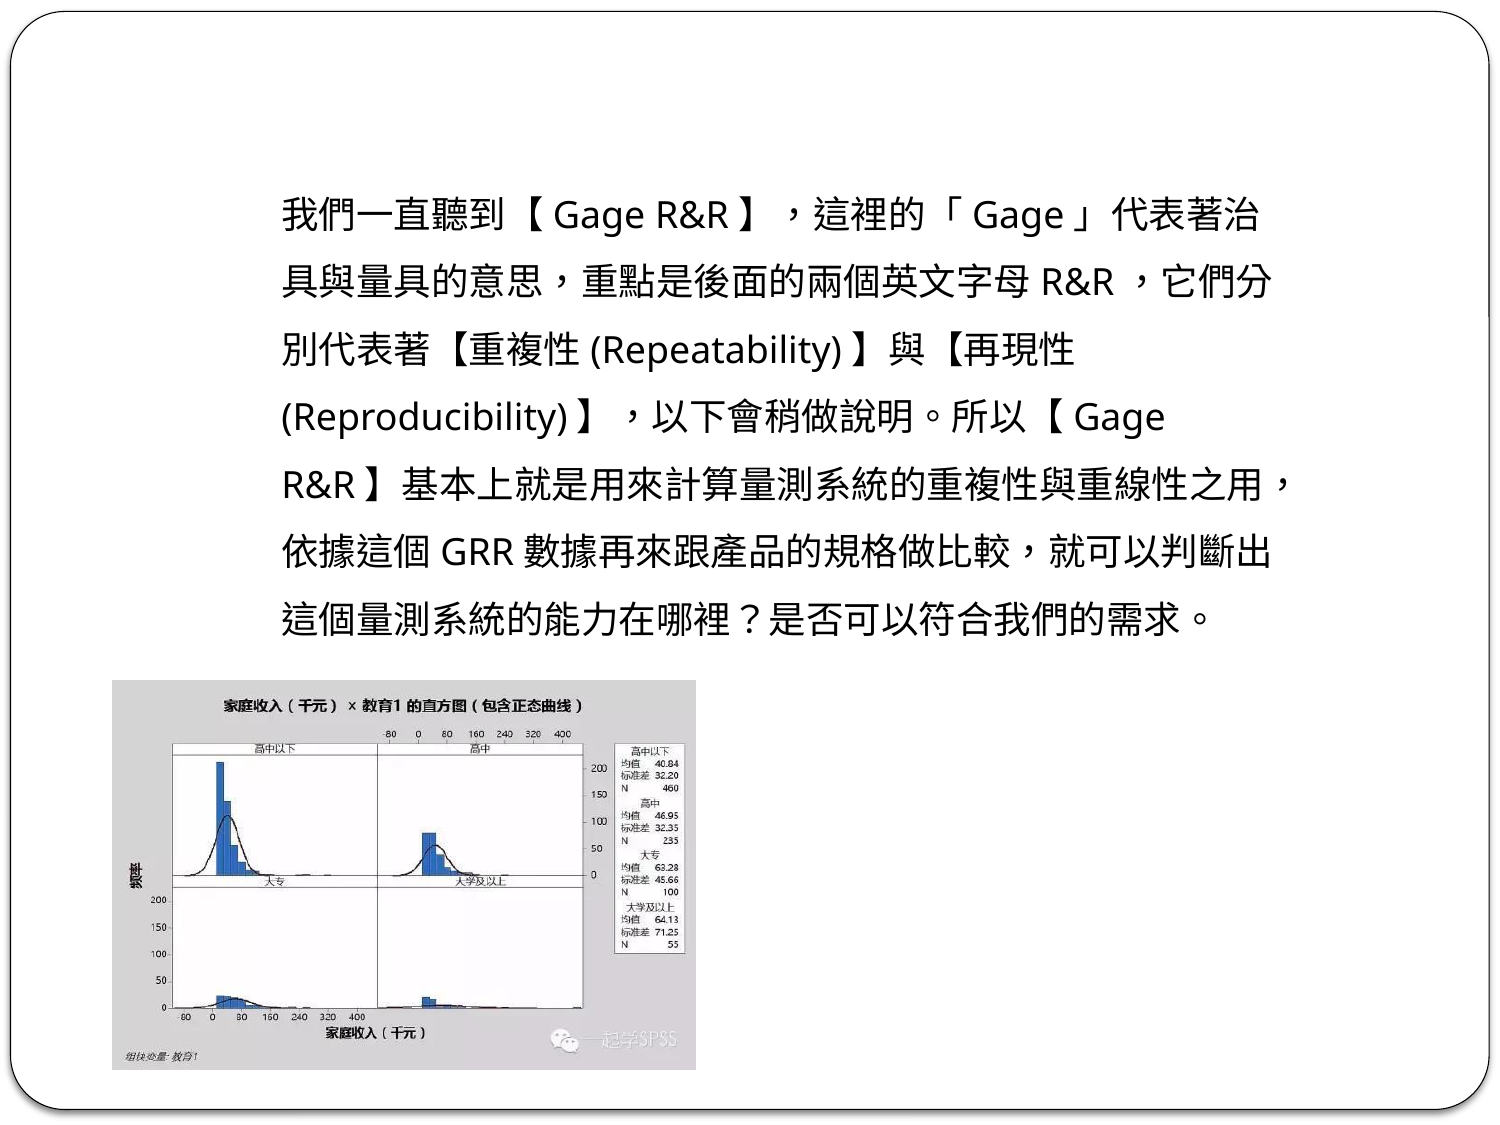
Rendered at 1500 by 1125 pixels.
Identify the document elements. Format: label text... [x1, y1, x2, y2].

text_box 我們一直聽到【Gage R&R】，這裡的「Gage」代表著治具與量具的意思，重點是後面的兩個英文字母R&R，它們分別代表著【重複性(Repeatability)】與【再現性(Reproducibility)】，以下會稍做說明。所以【Gage R&R】基本上就是用來計算量測系統的重複性與重線性之用，依據這個GRR數據再來跟產品的規格做比較，就可以判斷出這個量測系統的能力在哪裡？是否可以符合我們的需求。 [266, 160, 1295, 649]
picture [111, 680, 696, 1070]
